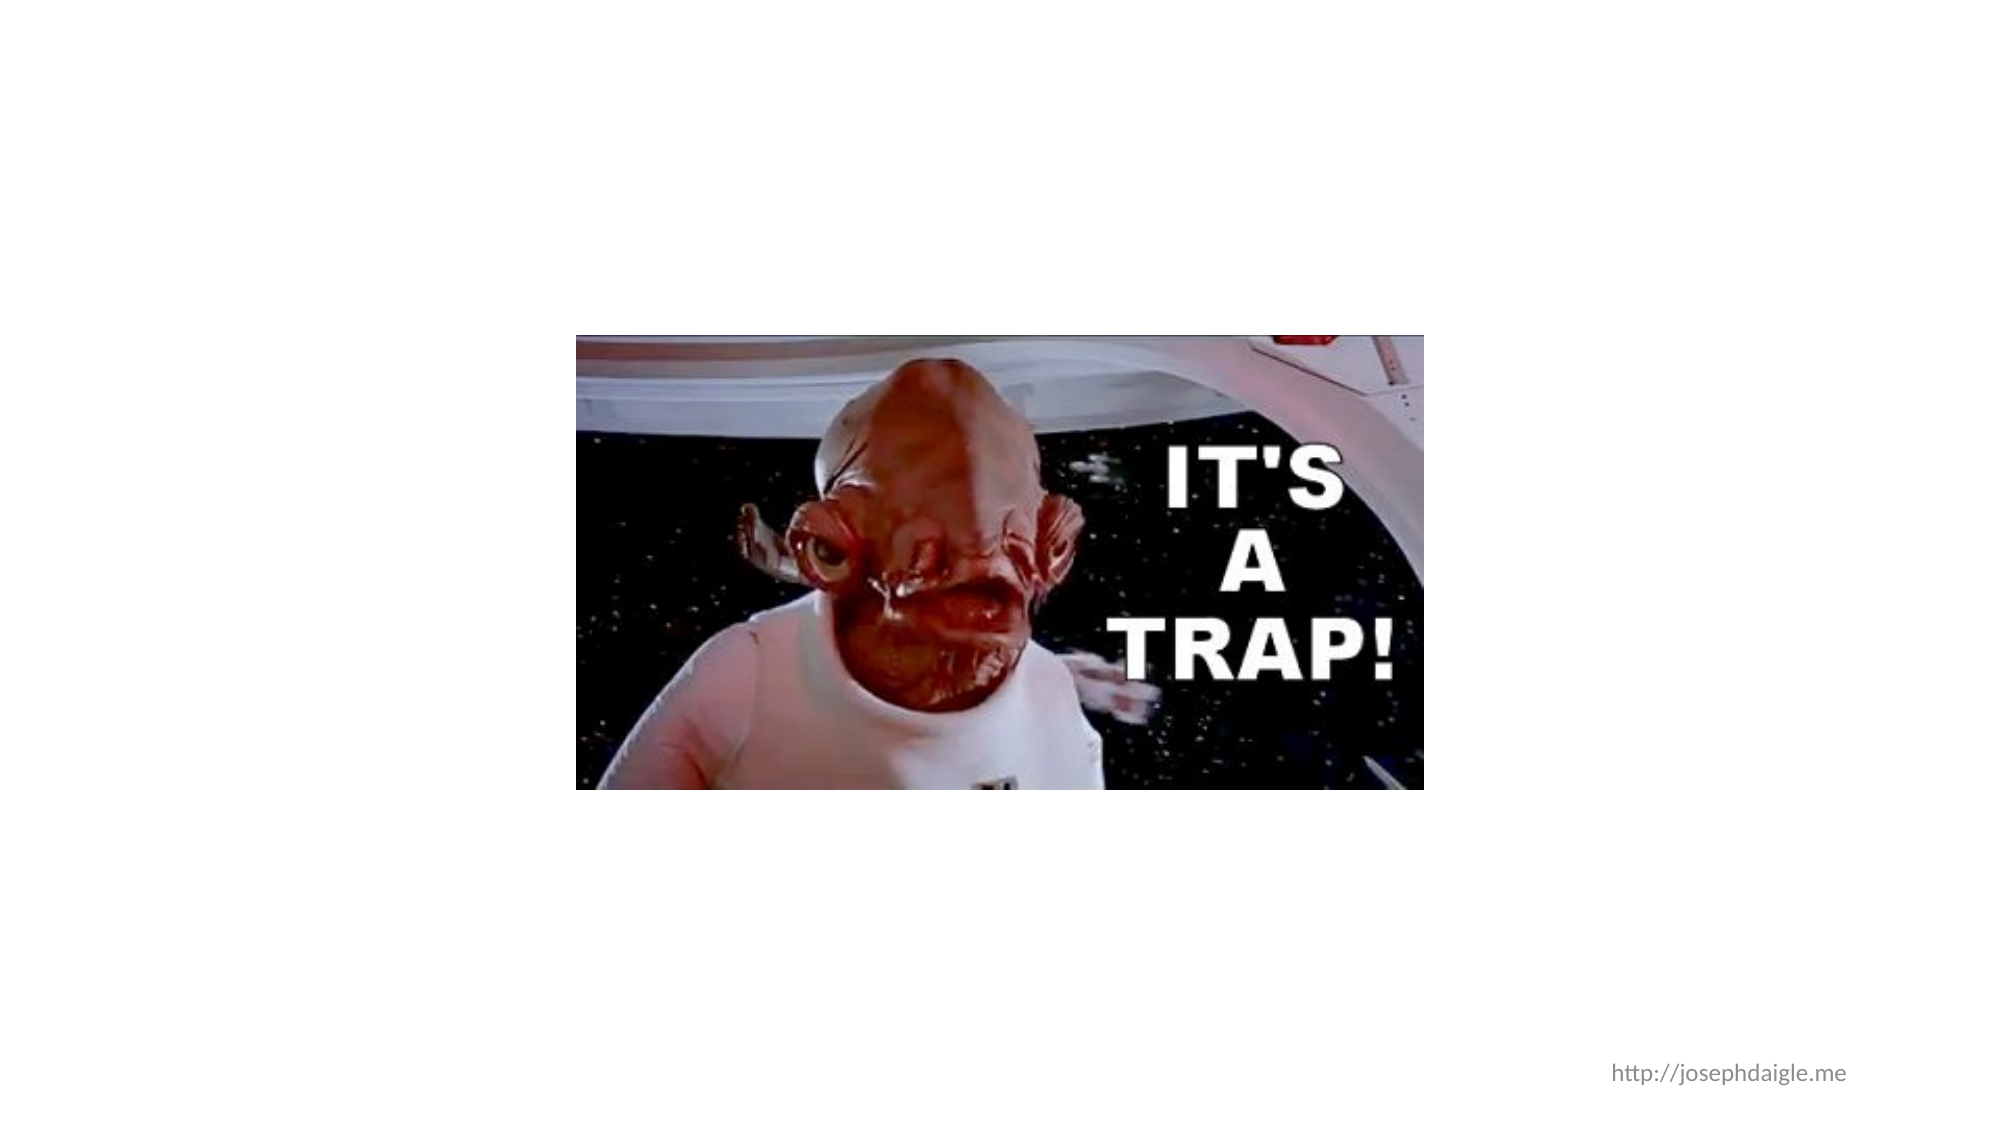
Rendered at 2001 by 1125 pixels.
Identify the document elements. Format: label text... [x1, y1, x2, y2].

footer http://josephdaigle.me [1338, 1042, 1863, 1102]
picture [575, 335, 1424, 790]
